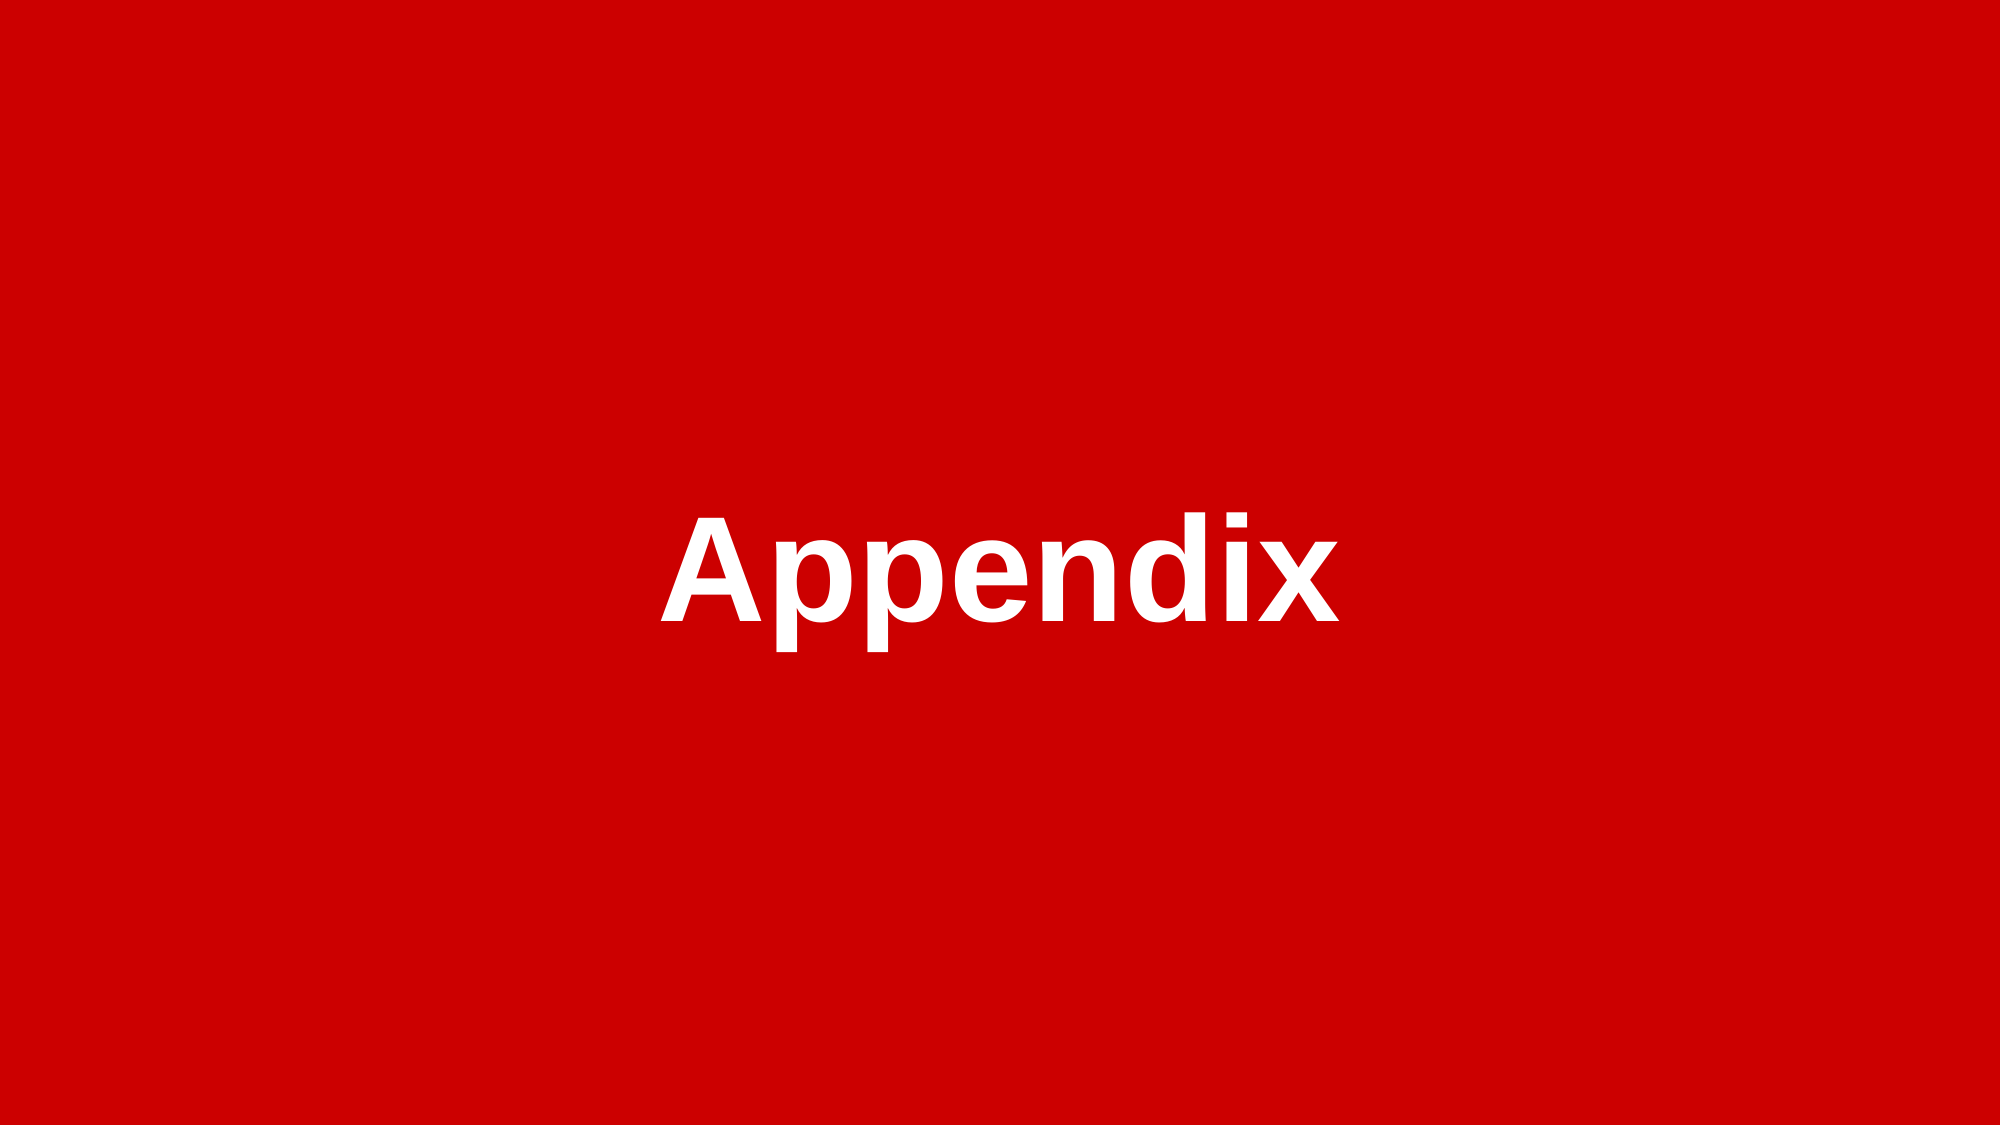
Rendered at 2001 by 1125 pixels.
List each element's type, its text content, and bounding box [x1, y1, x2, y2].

list Appendix [75, 74, 1925, 1048]
